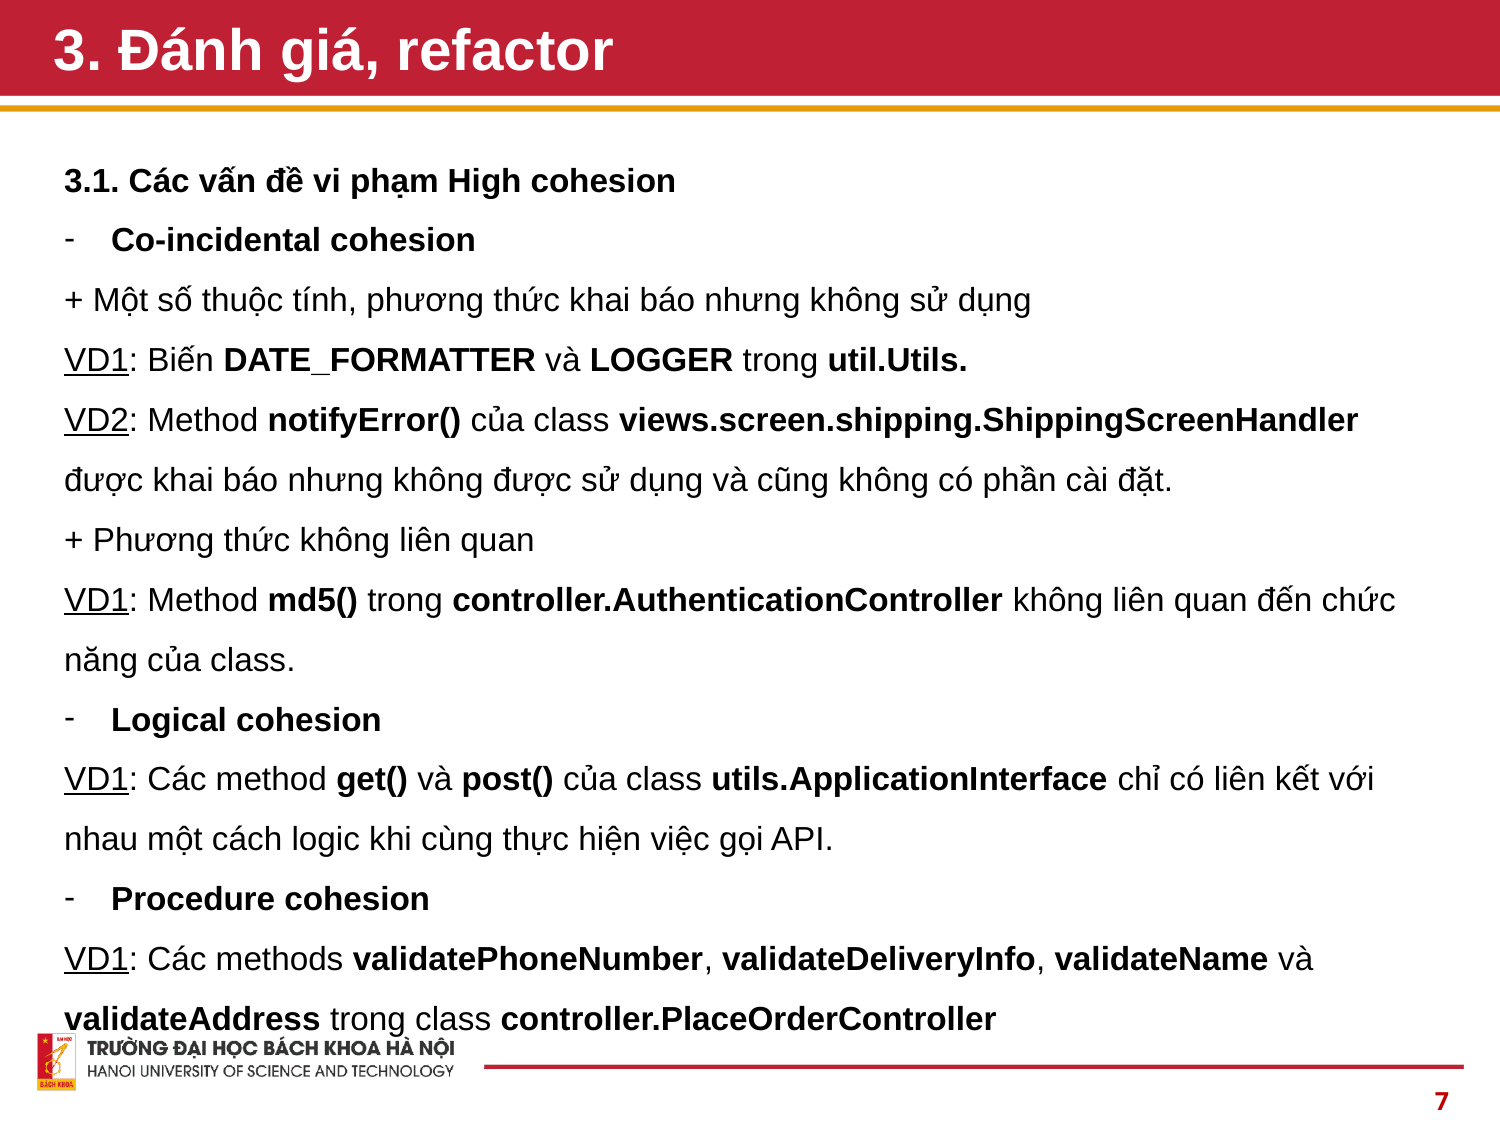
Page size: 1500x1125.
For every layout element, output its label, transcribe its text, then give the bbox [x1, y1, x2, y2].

slide_number 7 [1126, 1078, 1464, 1125]
text_box 3.1. Các vấn đề vi phạm High cohesion Co-incidental cohesion + Một số thuộc tính, phương thức khai báo nhưng không sử dụng VD1: Biến DATE_FORMATTER và LOGGER trong util.Utils. VD2: Method notifyError() của class views.screen.shipping.ShippingScreenHandler được khai báo nhưng không được sử dụng và cũng không có phần cài đặt. + Phương thức không liên quan VD1: Method md5() trong controller.AuthenticationController không liên quan đến chức năng của class. Logical cohesion VD1: Các method get() và post() của class utils.ApplicationInterface chỉ có liên kết với nhau một cách logic khi cùng thực hiện việc gọi API. Procedure cohesion VD1: Các methods validatePhoneNumber, validateDeliveryInfo, validateName và validateAddress trong class controller.PlaceOrderController [49, 131, 1442, 1045]
title 3. Đánh giá, refactor [38, 12, 1462, 87]
picture [0, 0, 1500, 1125]
